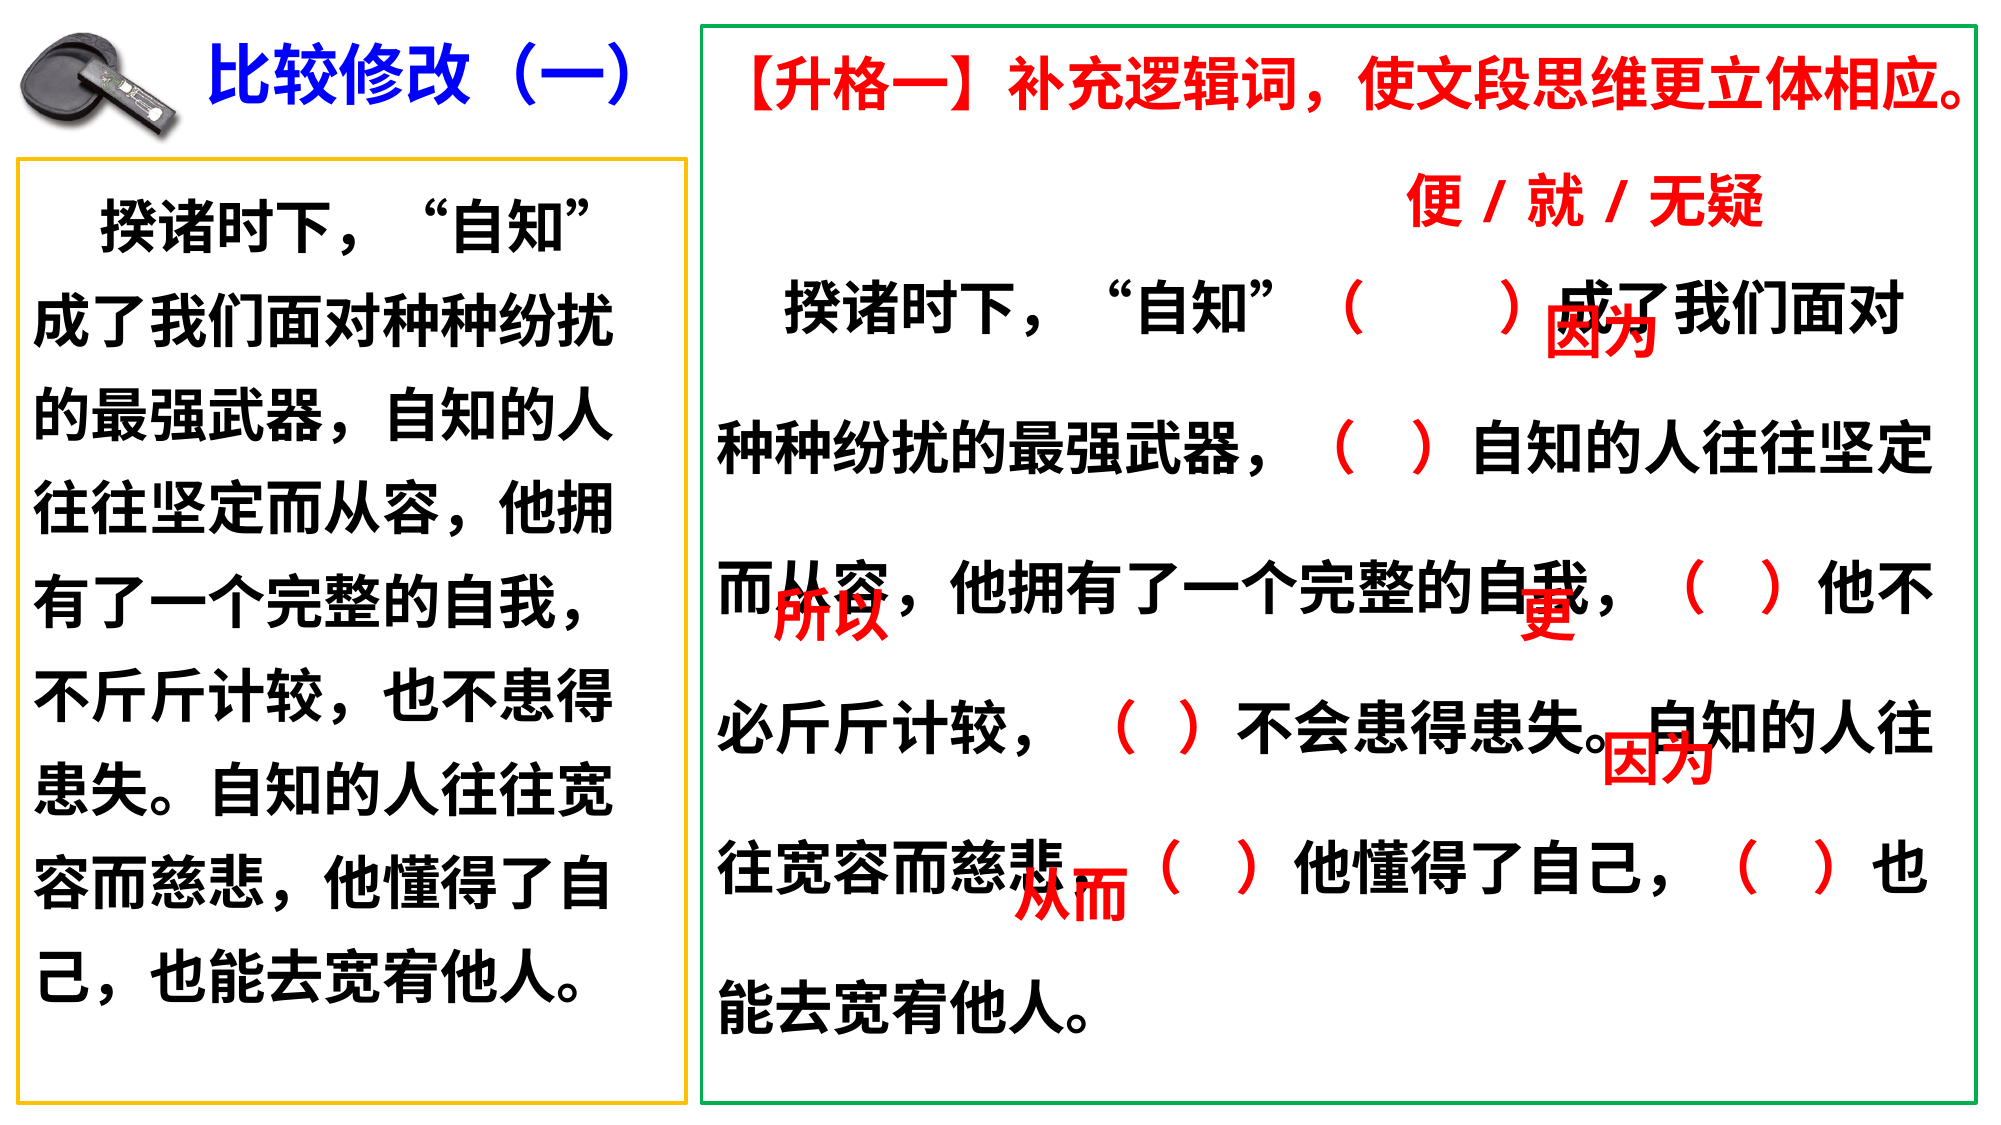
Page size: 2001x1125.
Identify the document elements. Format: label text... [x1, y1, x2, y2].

text_box 因为 [1529, 287, 1676, 373]
text_box 便/就/无疑 [1390, 156, 1780, 242]
list 揆诸时下，“自知”成了我们面对种种纷扰的最强武器，自知的人往往坚定而从容，他拥有了一个完整的自我，不斤斤计较，也不患得患失。自知的人往往宽容而慈悲，他懂得了自己，也能去宽宥他人。 [17, 158, 686, 1104]
text_box 比较修改（一） [120, 25, 758, 120]
text_box 从而 [998, 850, 1145, 936]
text_box 更 [1503, 570, 1615, 655]
picture [17, 32, 185, 146]
text_box 【升格一】补充逻辑词，使文段思维更立体相应。 揆诸时下，“自知”（ ）成了我们面对种种纷扰的最强武器，（ ）自知的人往往坚定而从容，他拥有了一个完整的自我，（ ）他不必斤斤计较， （ ）不会患得患失。自知的人往往宽容而慈悲，（ ）他懂得了自己，（ ）也能去宽宥他人。 [701, 26, 1976, 1104]
text_box 因为 [1586, 714, 1733, 799]
text_box 所以 [758, 570, 906, 655]
